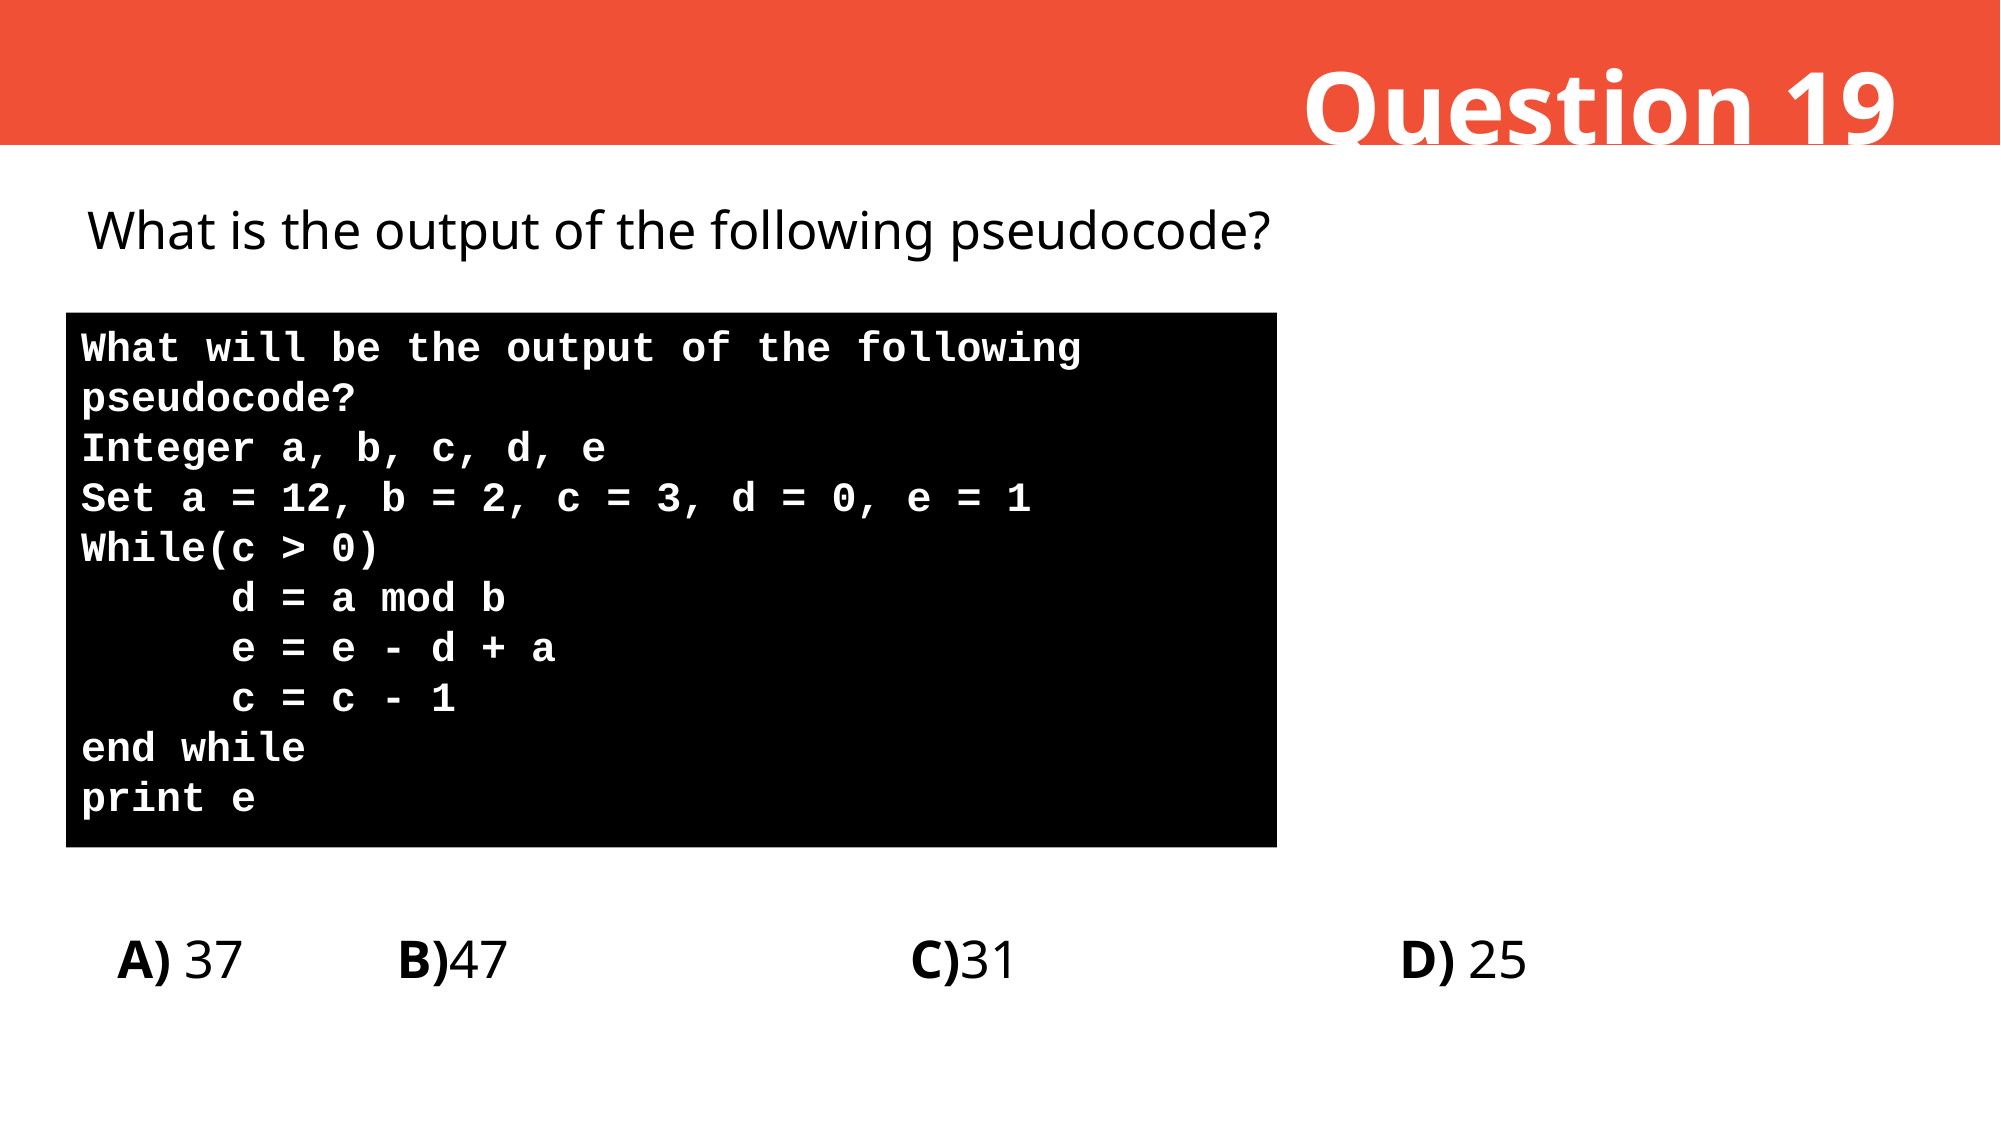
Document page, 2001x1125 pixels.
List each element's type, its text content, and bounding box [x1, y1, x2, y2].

text_box [0, 0, 2000, 145]
text_box D) 25 [1384, 887, 1619, 997]
text_box A) 37 [102, 887, 381, 997]
text_box What is the output of the following pseudocode? [72, 189, 1869, 267]
text_box What will be the output of the following pseudocode? Integer a, b, c, d, e Set a = 12, b = 2, c = 3, d = 0, e = 1 While(c > 0) d = a mod b e = e - d + a c = c - 1 end while print e [66, 312, 1277, 848]
text_box Question 19 [638, 37, 1914, 173]
text_box B)47 [381, 887, 764, 997]
text_box C)31 [894, 887, 1213, 997]
